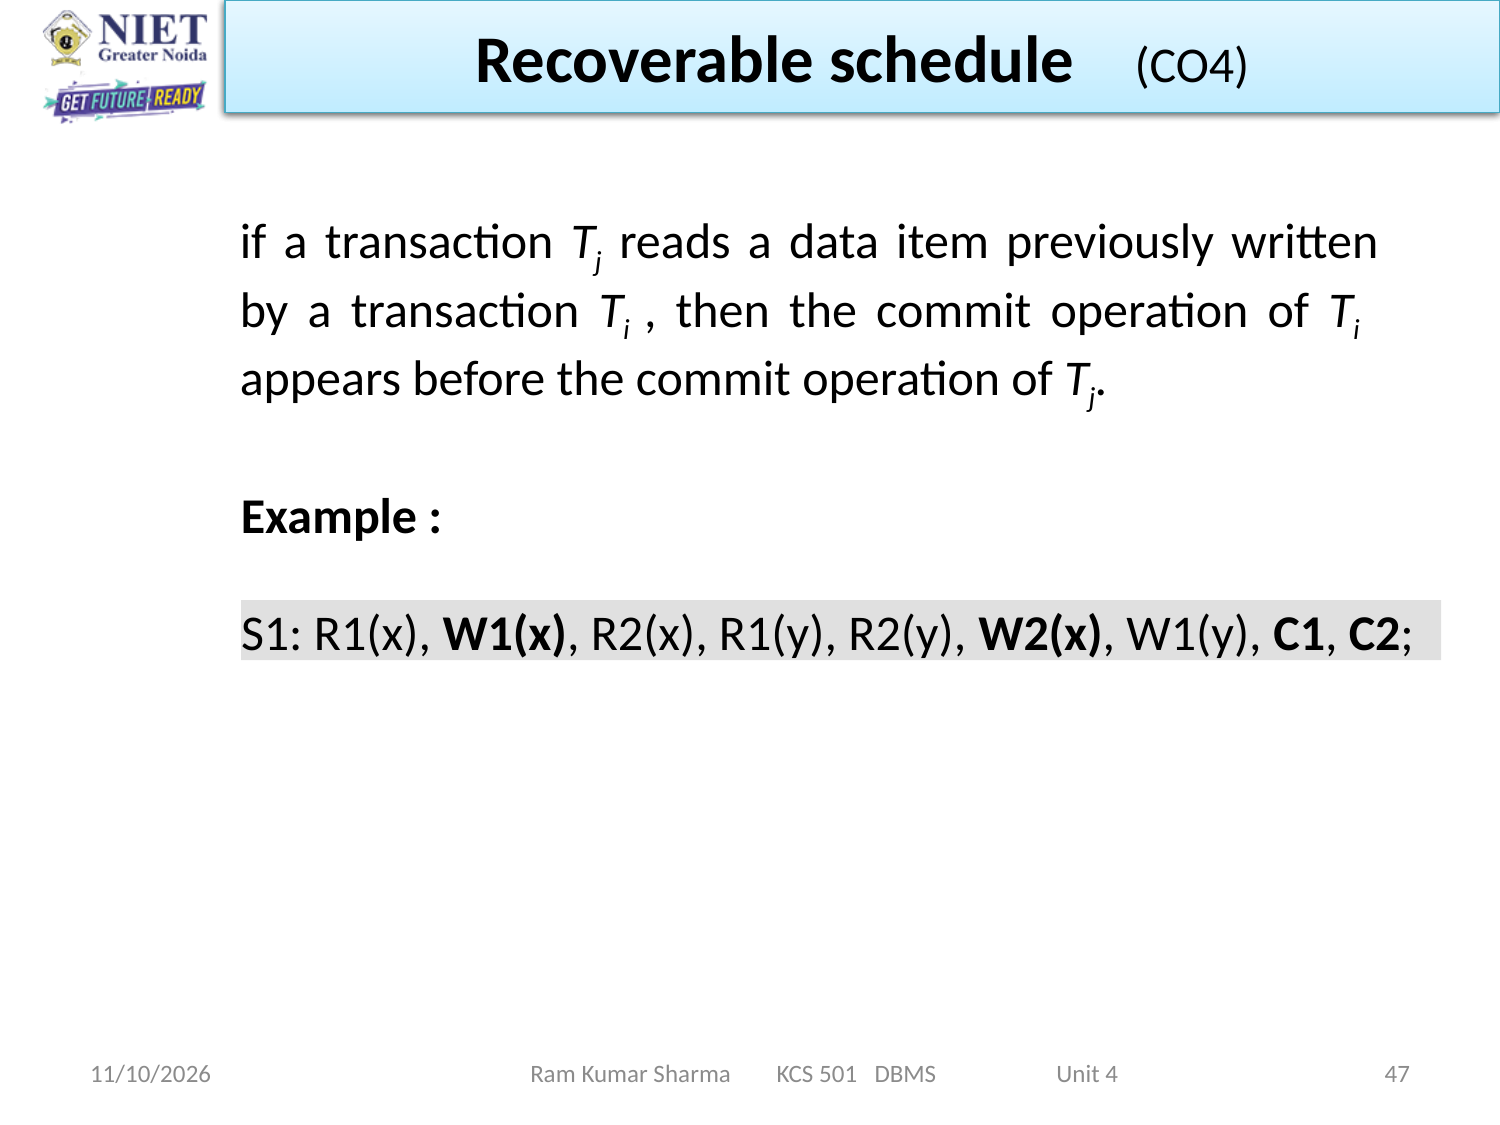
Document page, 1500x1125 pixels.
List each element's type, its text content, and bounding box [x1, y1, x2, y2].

text_box if a transaction Tj reads a data item previously written by a transaction Ti , then the commit operation of Ti appears before the commit operation of Tj. [225, 201, 1394, 421]
footer Ram Kumar Sharma KCS 501 DBMS Unit 4 [412, 1042, 1074, 1103]
text_box S1: R1(x), W1(x), R2(x), R1(y), R2(y), W2(x), W1(y), C1, C2; [241, 600, 1442, 661]
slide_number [75, 1042, 412, 1103]
picture [5, 0, 244, 134]
text_box Example : [226, 475, 458, 551]
text_box Recoverable schedule (CO4) [224, 0, 1500, 113]
slide_number 47 [1074, 1042, 1425, 1103]
